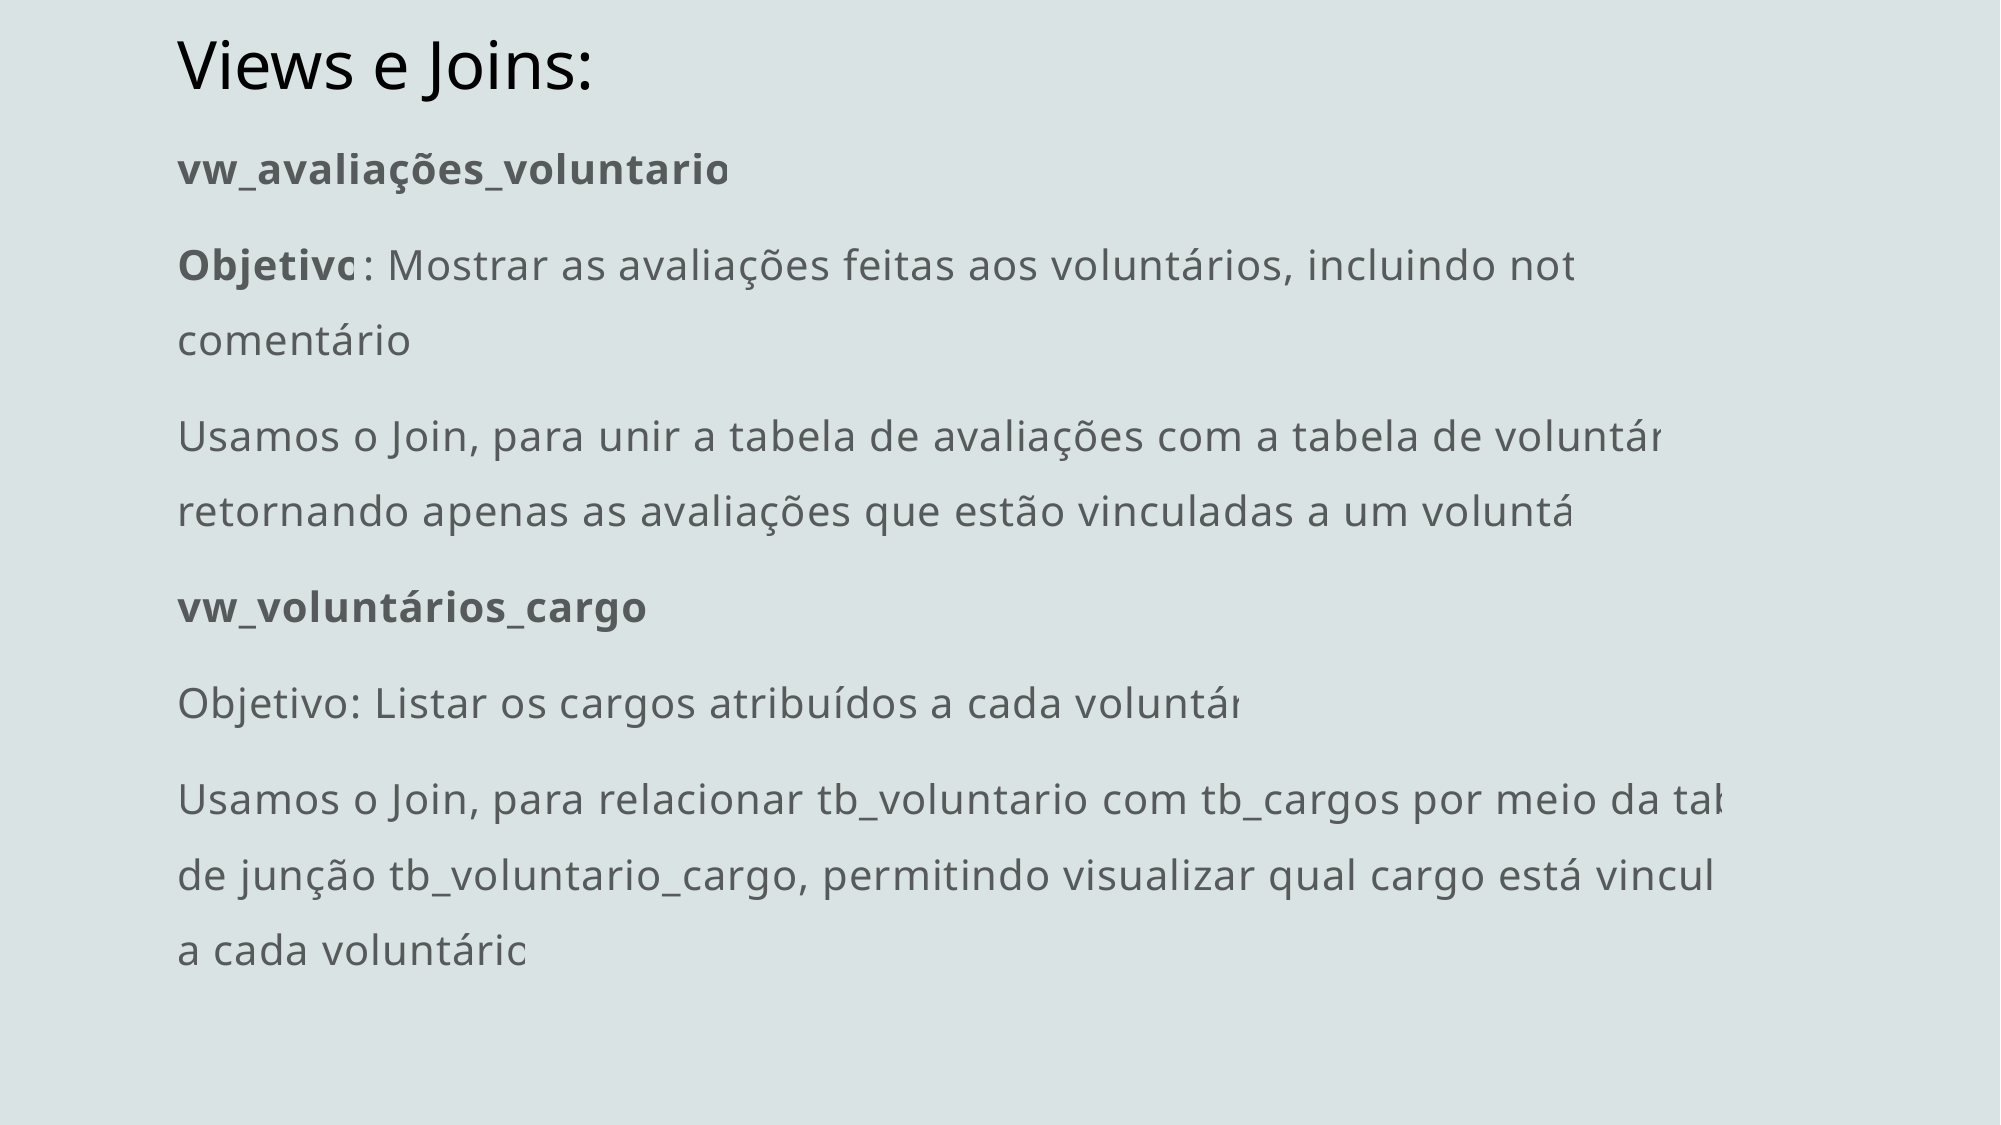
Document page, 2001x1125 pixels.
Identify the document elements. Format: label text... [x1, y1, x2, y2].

title Views e Joins: [162, 0, 1838, 110]
list vw_avaliações_voluntarios Objetivo: Mostrar as avaliações feitas aos voluntários, incluindo nota e comentário. Usamos o Join, para unir a tabela de avaliações com a tabela de voluntários, retornando apenas as avaliações que estão vinculadas a um voluntário. vw_voluntários_cargos Objetivo: Listar os cargos atribuídos a cada voluntário. Usamos o Join, para relacionar tb_voluntario com tb_cargos por meio da tabela de junção tb_voluntario_cargo, permitindo visualizar qual cargo está vinculado a cada voluntário. [162, 110, 1838, 1096]
